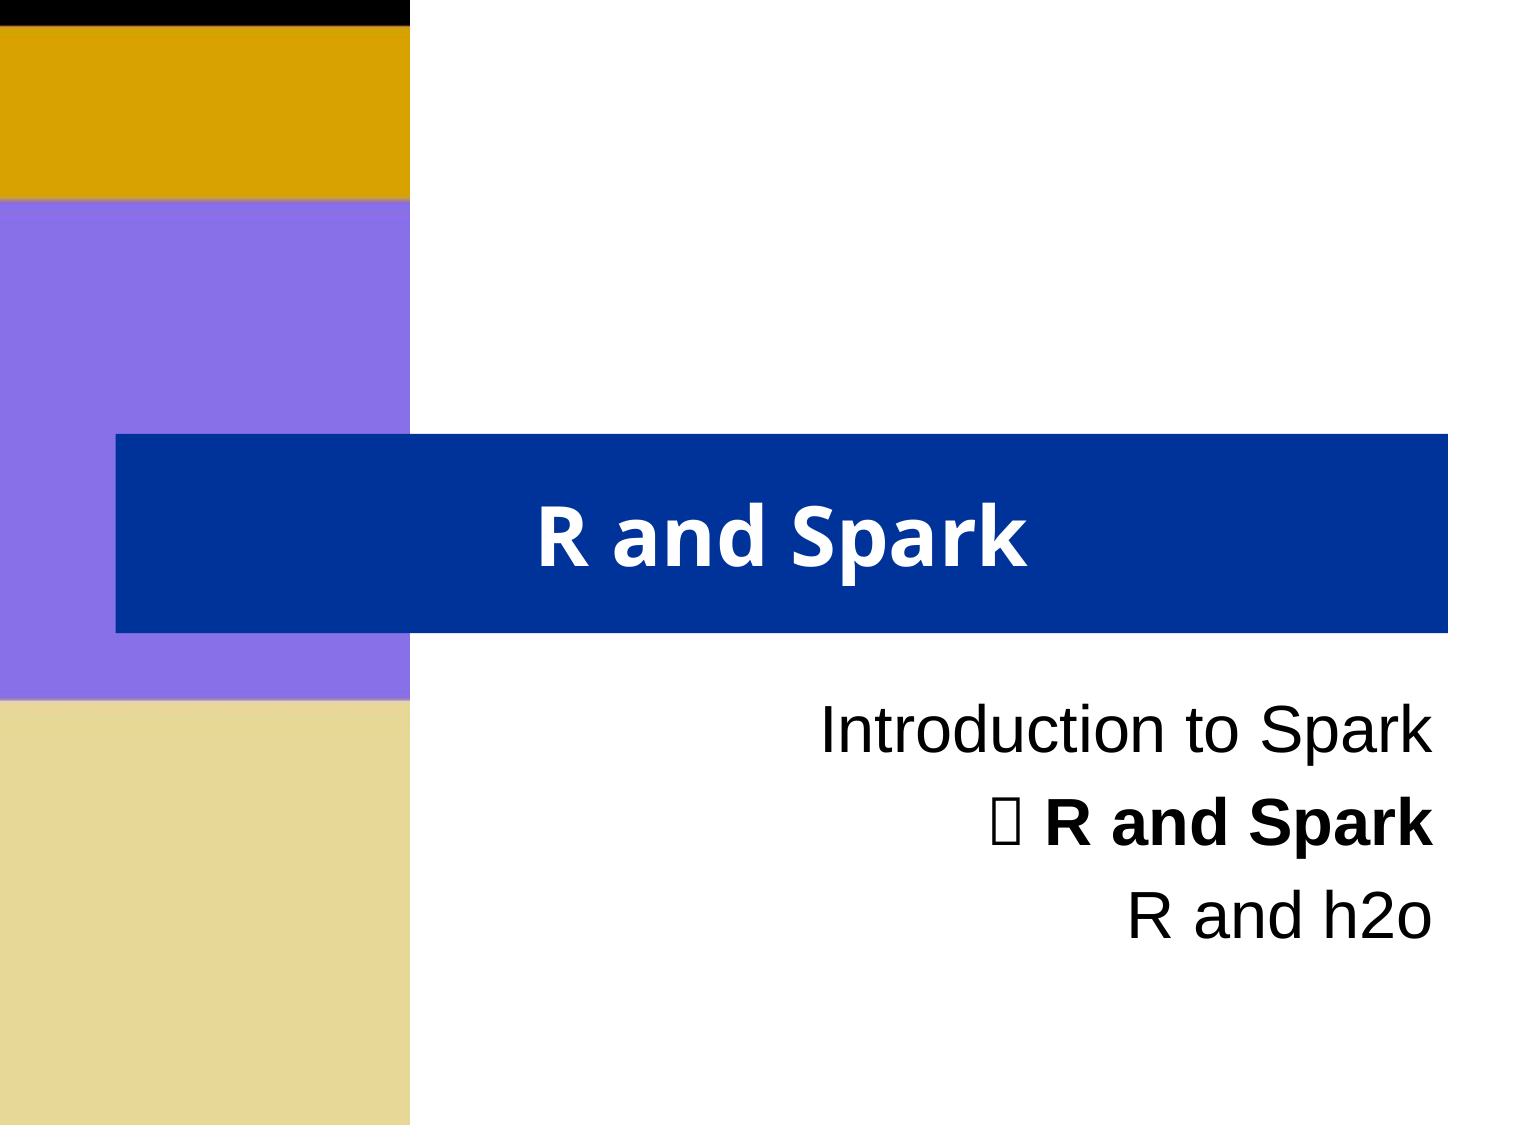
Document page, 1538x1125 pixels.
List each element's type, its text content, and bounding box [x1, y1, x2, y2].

picture [0, 0, 410, 1125]
subtitle Introduction to Spark  R and Spark R and h2o [387, 677, 1450, 966]
title R and Spark [115, 433, 1449, 634]
